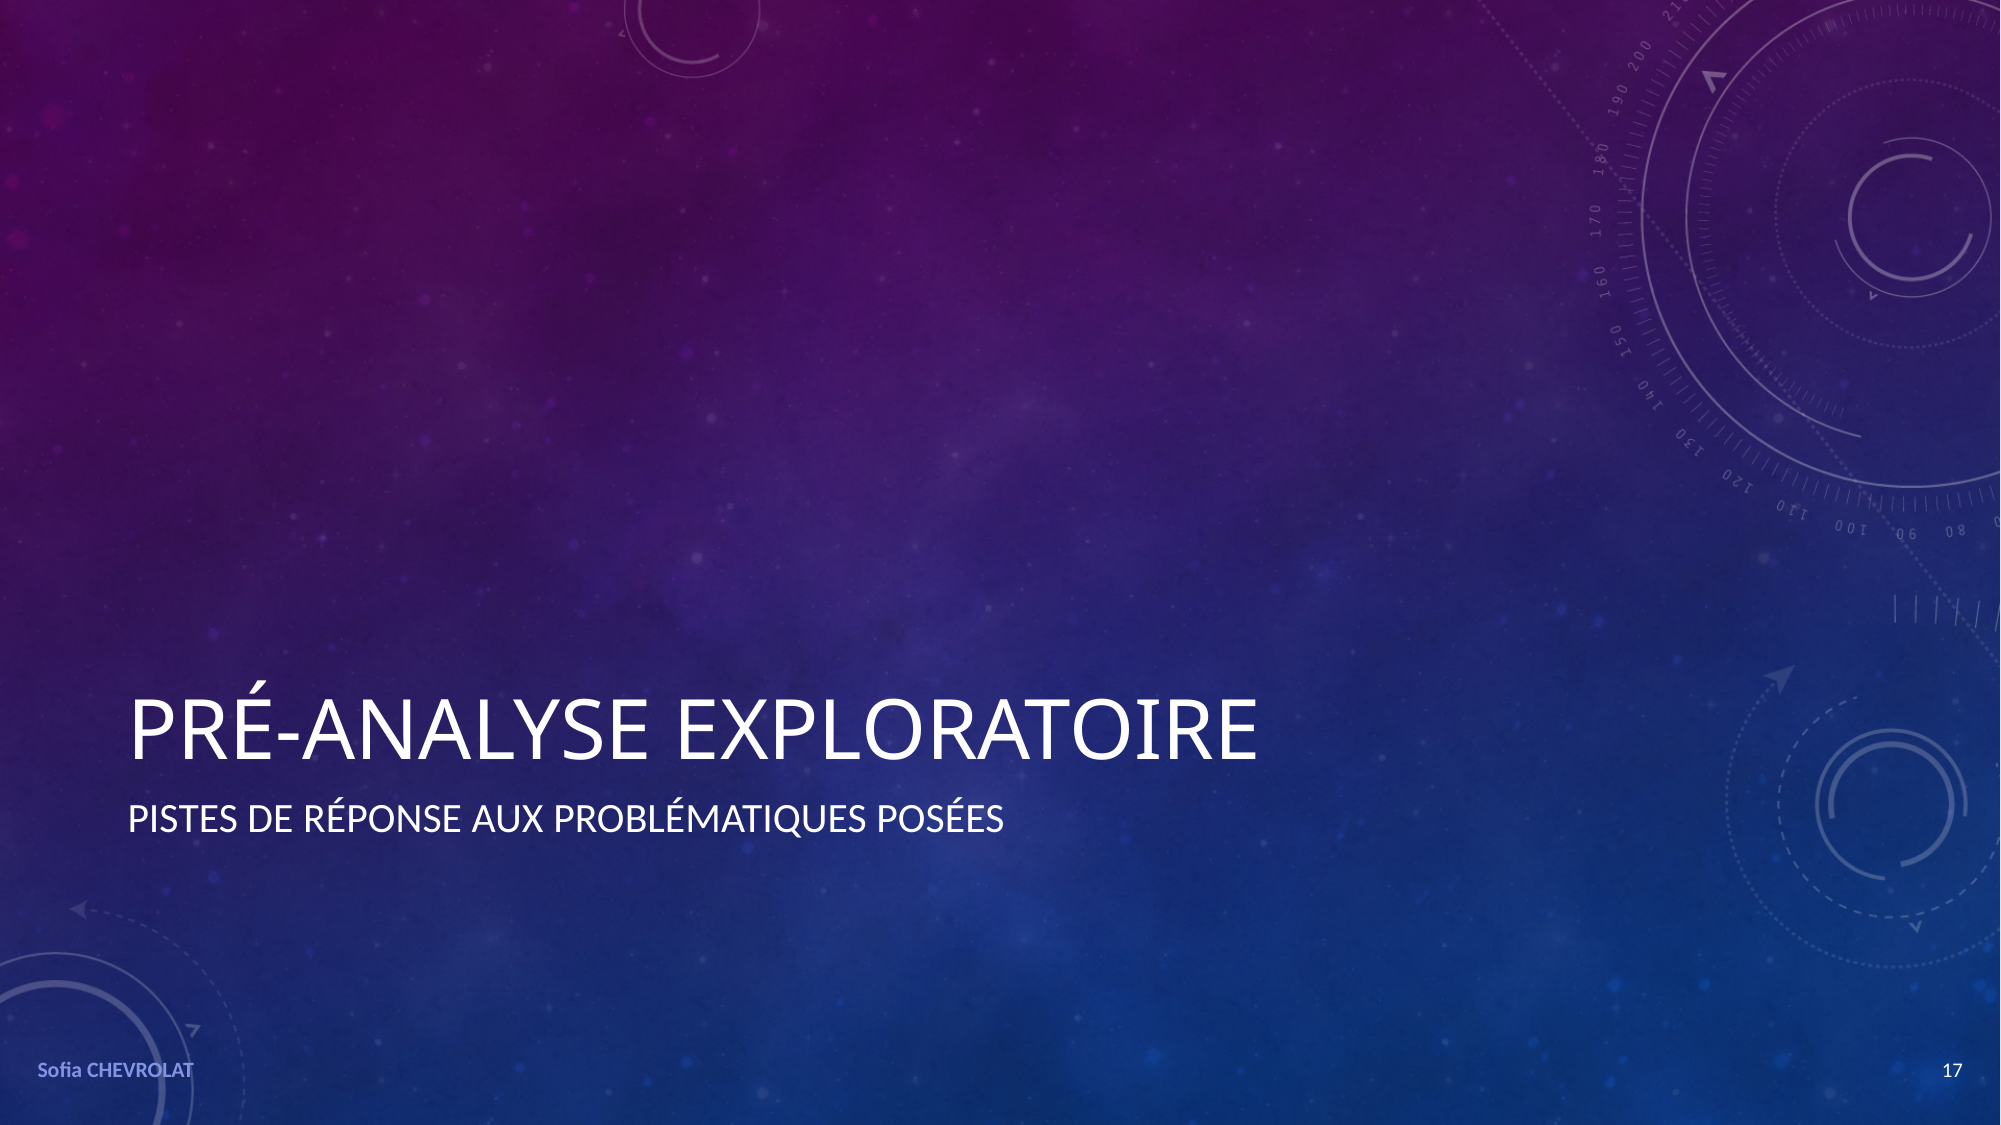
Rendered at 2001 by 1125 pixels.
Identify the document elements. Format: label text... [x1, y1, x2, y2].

title Pré-ANALYSE EXPLORATOIRE [112, 542, 1775, 783]
slide_number 17 [1887, 1038, 1978, 1101]
footer Sofia CHEVROLAT [22, 1038, 396, 1101]
list Pistes de réponse aux problématiques posées [112, 783, 1775, 925]
picture [0, 0, 2001, 1125]
